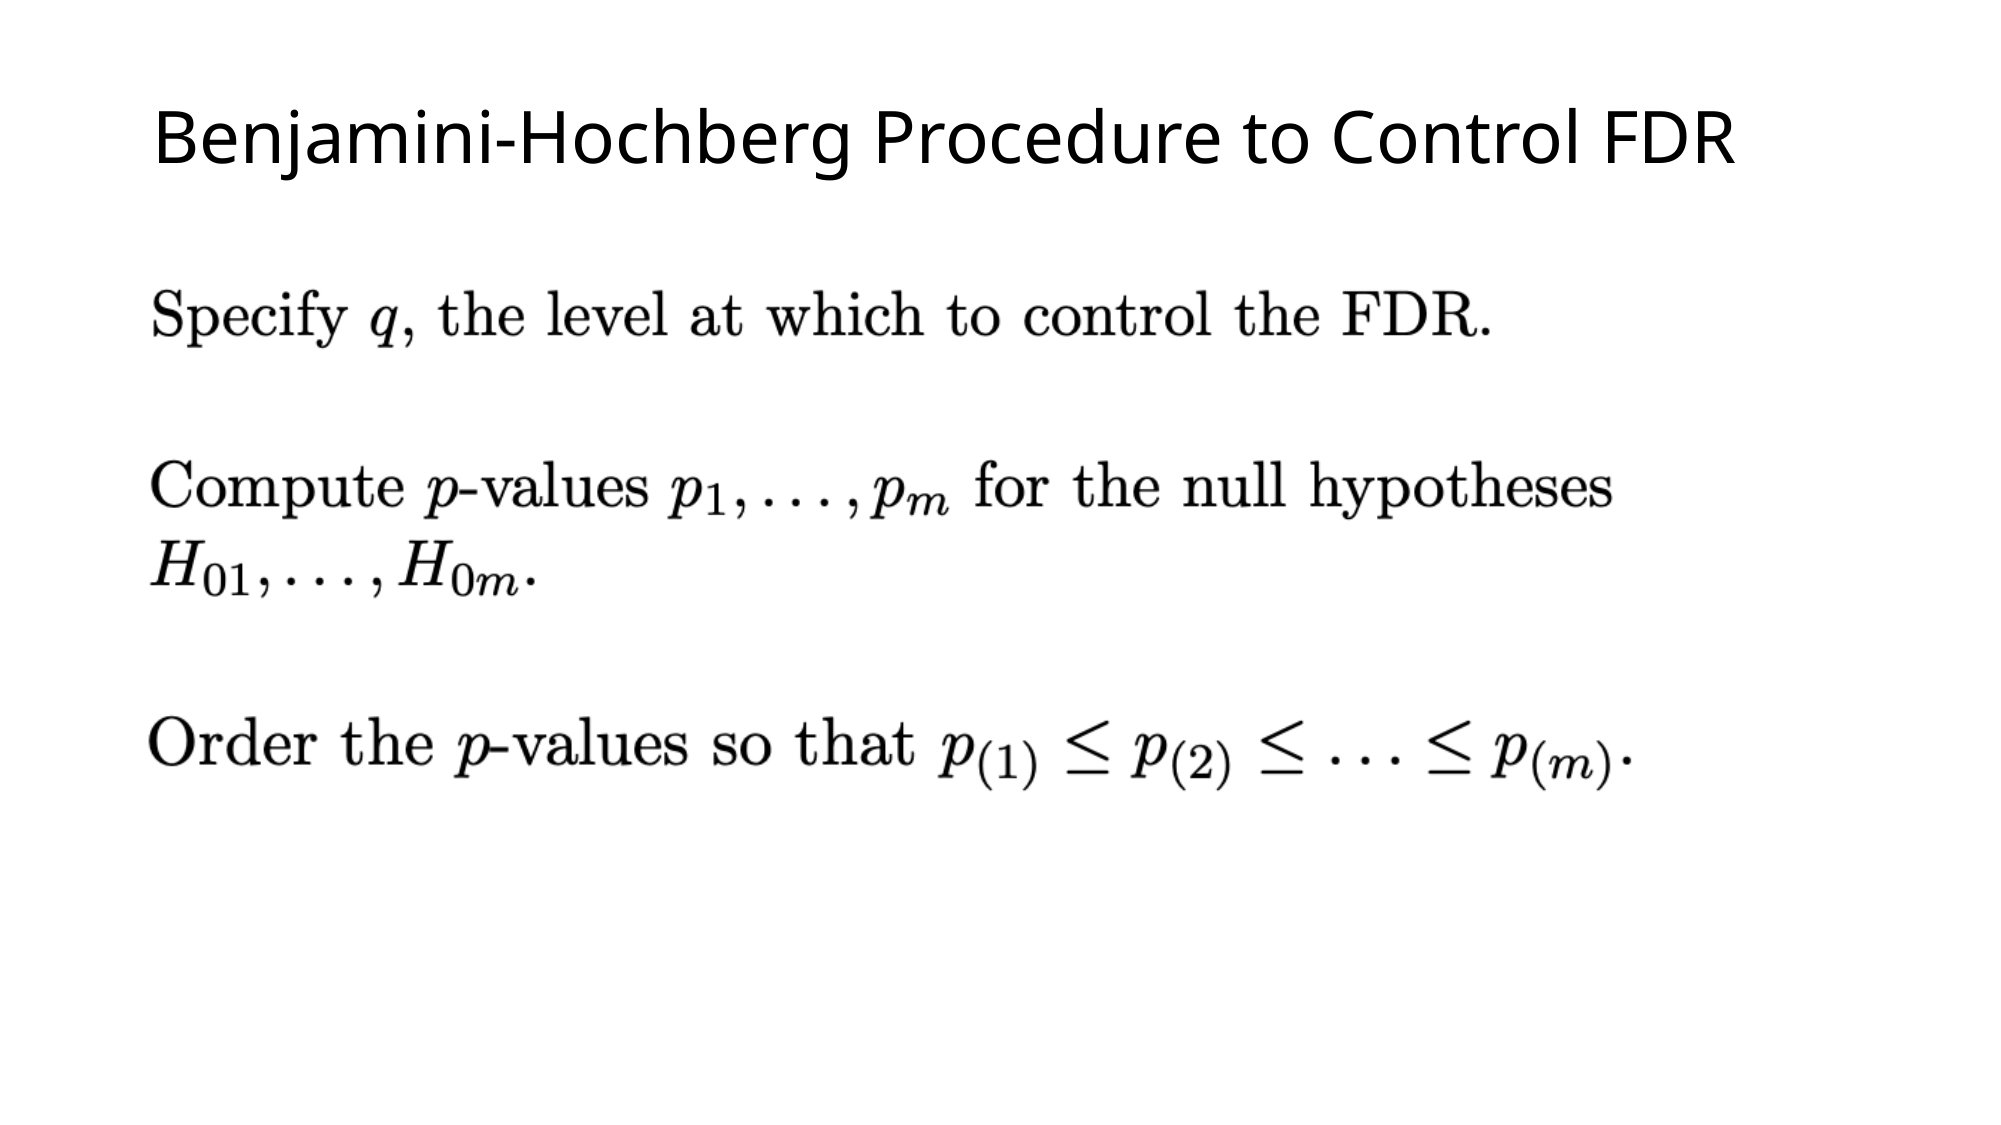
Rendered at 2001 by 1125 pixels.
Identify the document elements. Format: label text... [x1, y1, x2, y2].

picture [137, 442, 1617, 604]
picture [137, 276, 1519, 365]
picture [137, 703, 1688, 804]
title Benjamini-Hochberg Procedure to Control FDR [137, 59, 1863, 221]
